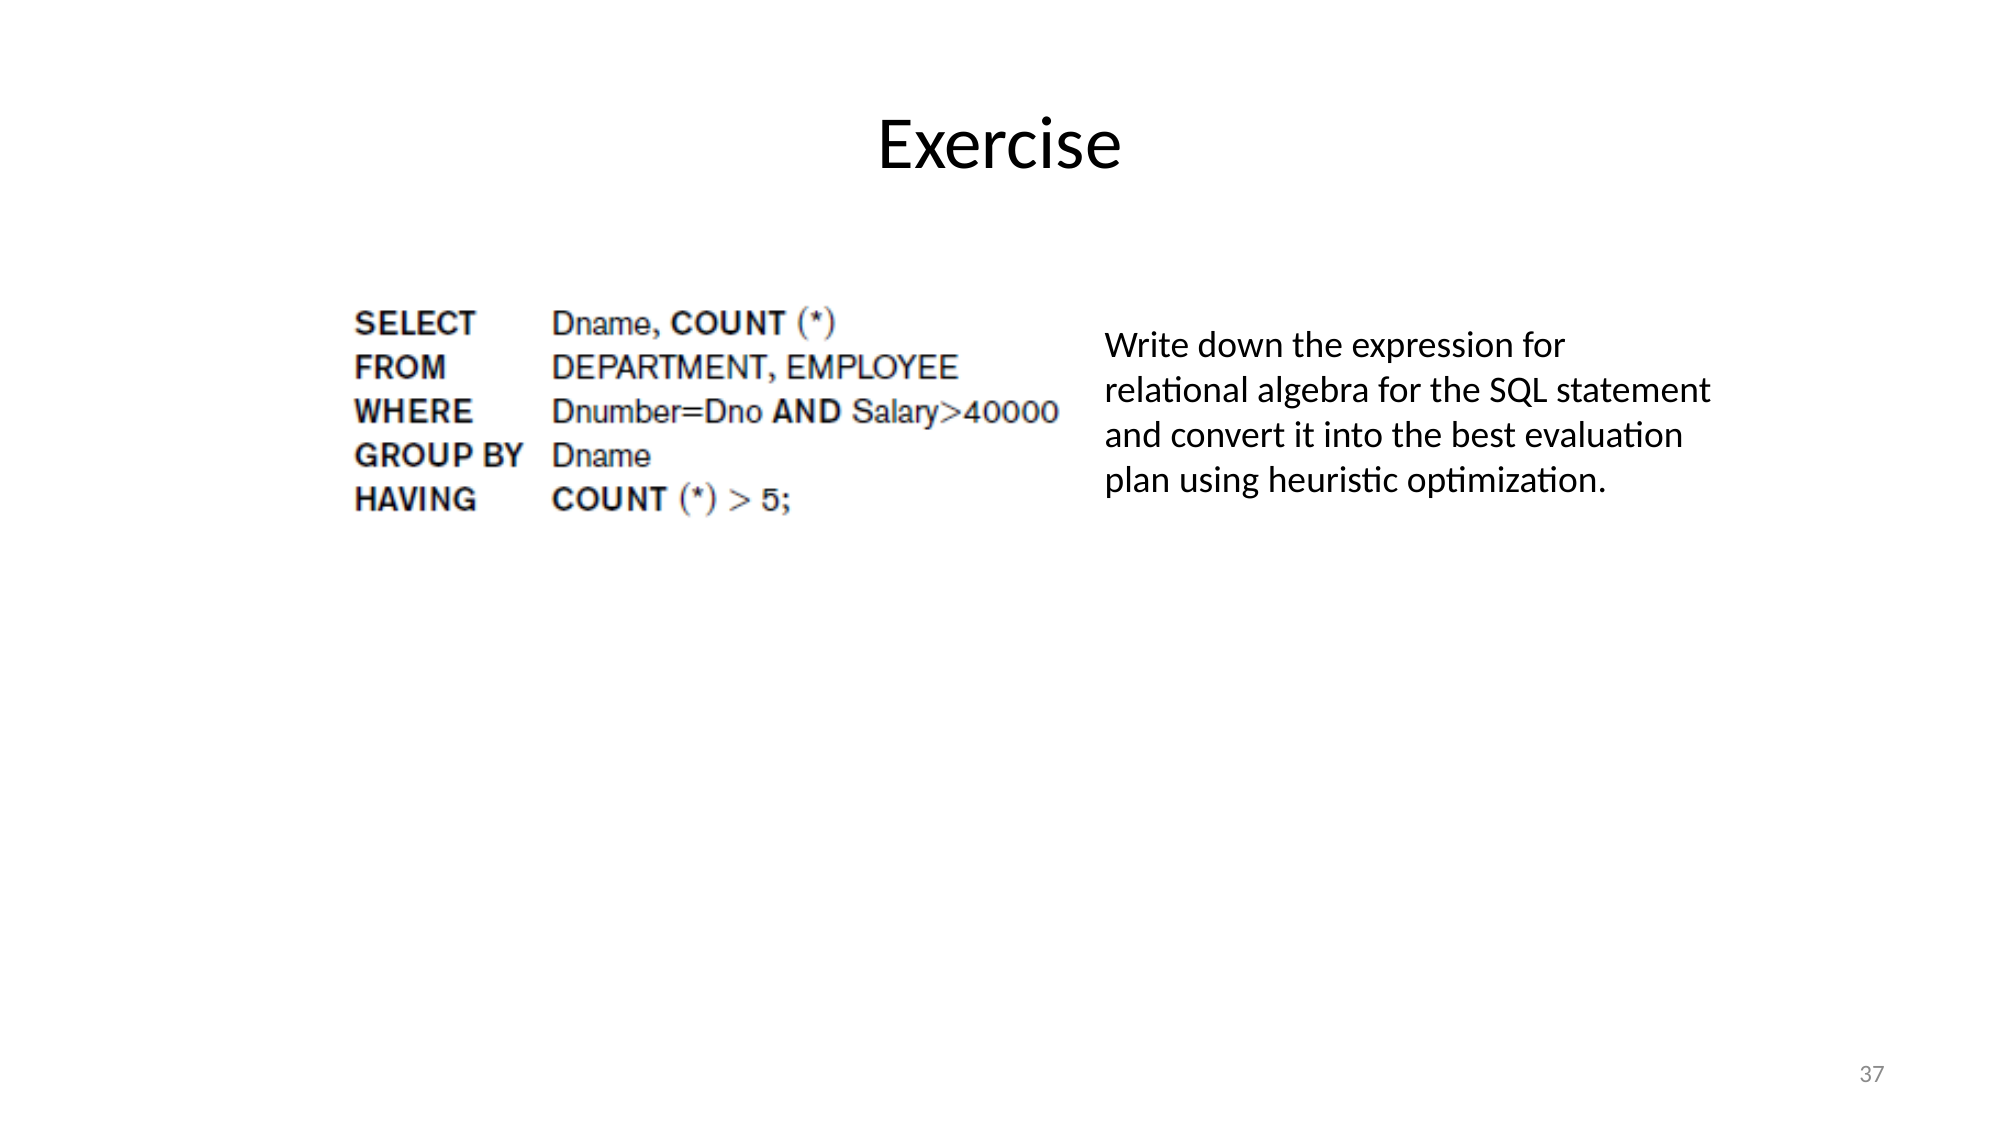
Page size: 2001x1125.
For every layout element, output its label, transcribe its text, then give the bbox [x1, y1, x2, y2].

text_box Write down the expression for relational algebra for the SQL statement and convert it into the best evaluation plan using heuristic optimization. [1089, 312, 1736, 508]
slide_number 37 [1433, 1042, 1900, 1103]
title Exercise [99, 45, 1900, 233]
picture [337, 287, 1084, 541]
